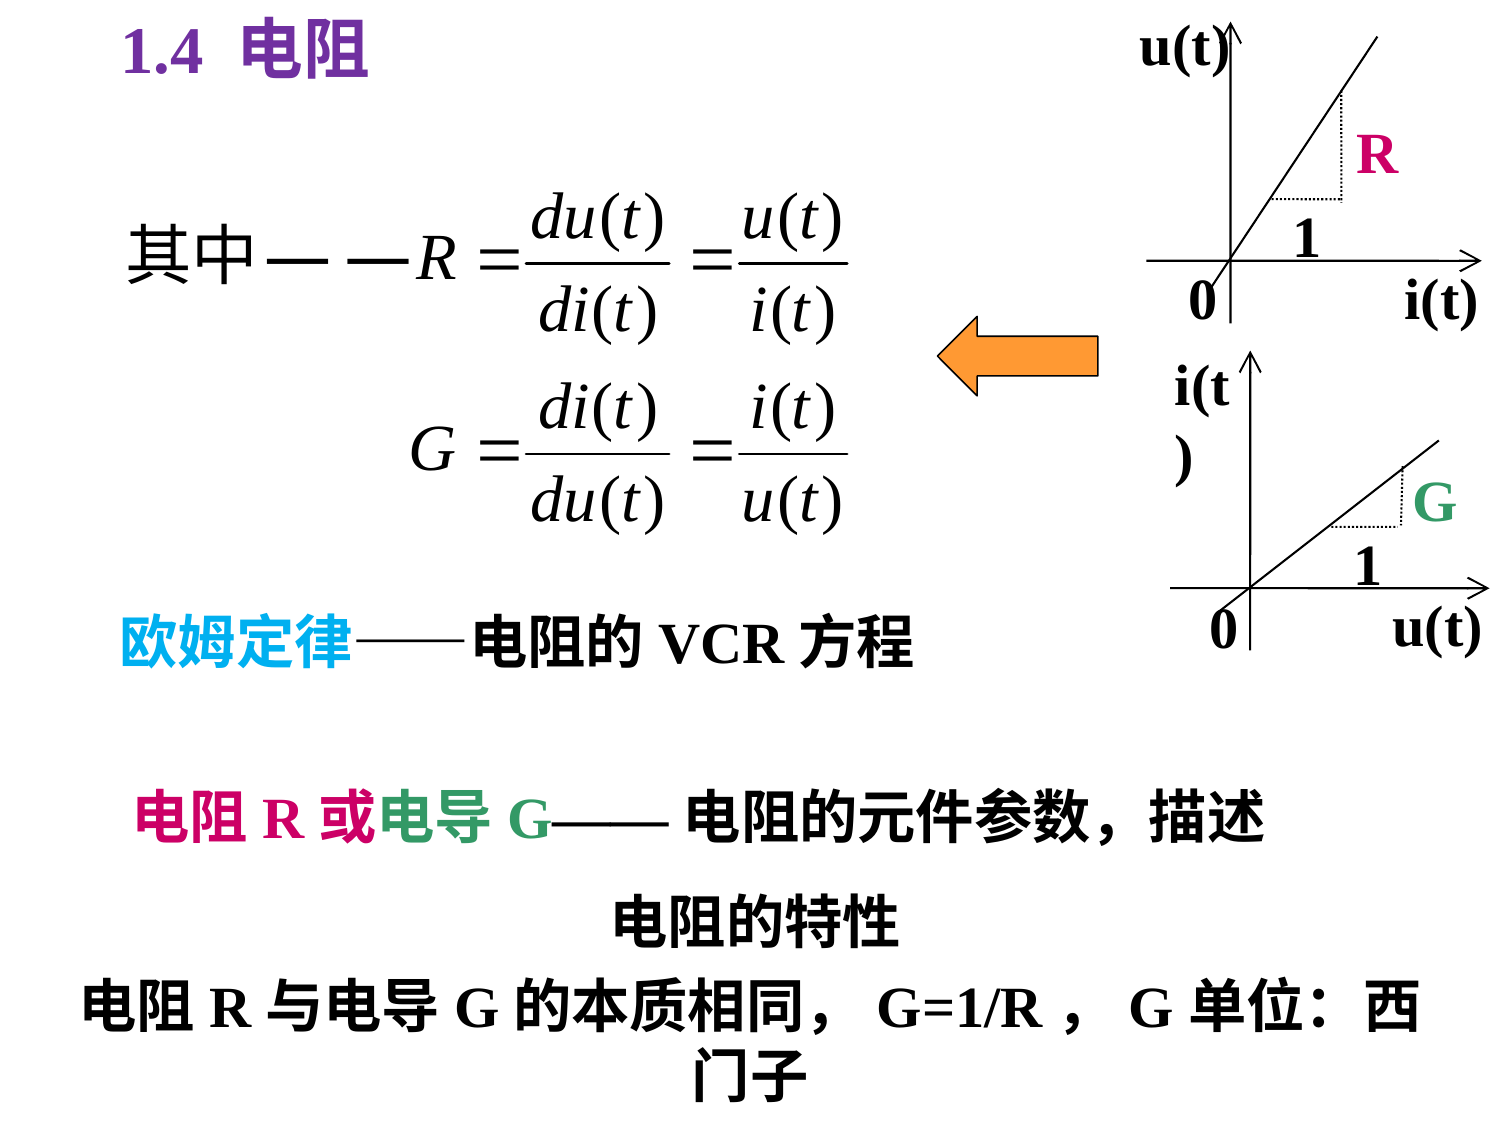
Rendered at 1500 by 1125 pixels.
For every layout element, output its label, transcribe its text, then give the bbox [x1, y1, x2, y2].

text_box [1159, 339, 1500, 657]
text_box 1.4 电阻 [105, 0, 1003, 141]
text_box 电阻R与电导G的本质相同，G=1/R，G单位：西门子 [53, 962, 1447, 1117]
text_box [116, 175, 856, 545]
text_box 欧姆定律——电阻的VCR方程 [46, 597, 988, 683]
text_box 电阻R或电导G——电阻的元件参数，描述 电阻的特性 [117, 738, 1427, 962]
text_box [1124, 0, 1500, 329]
text_box [937, 316, 1098, 396]
